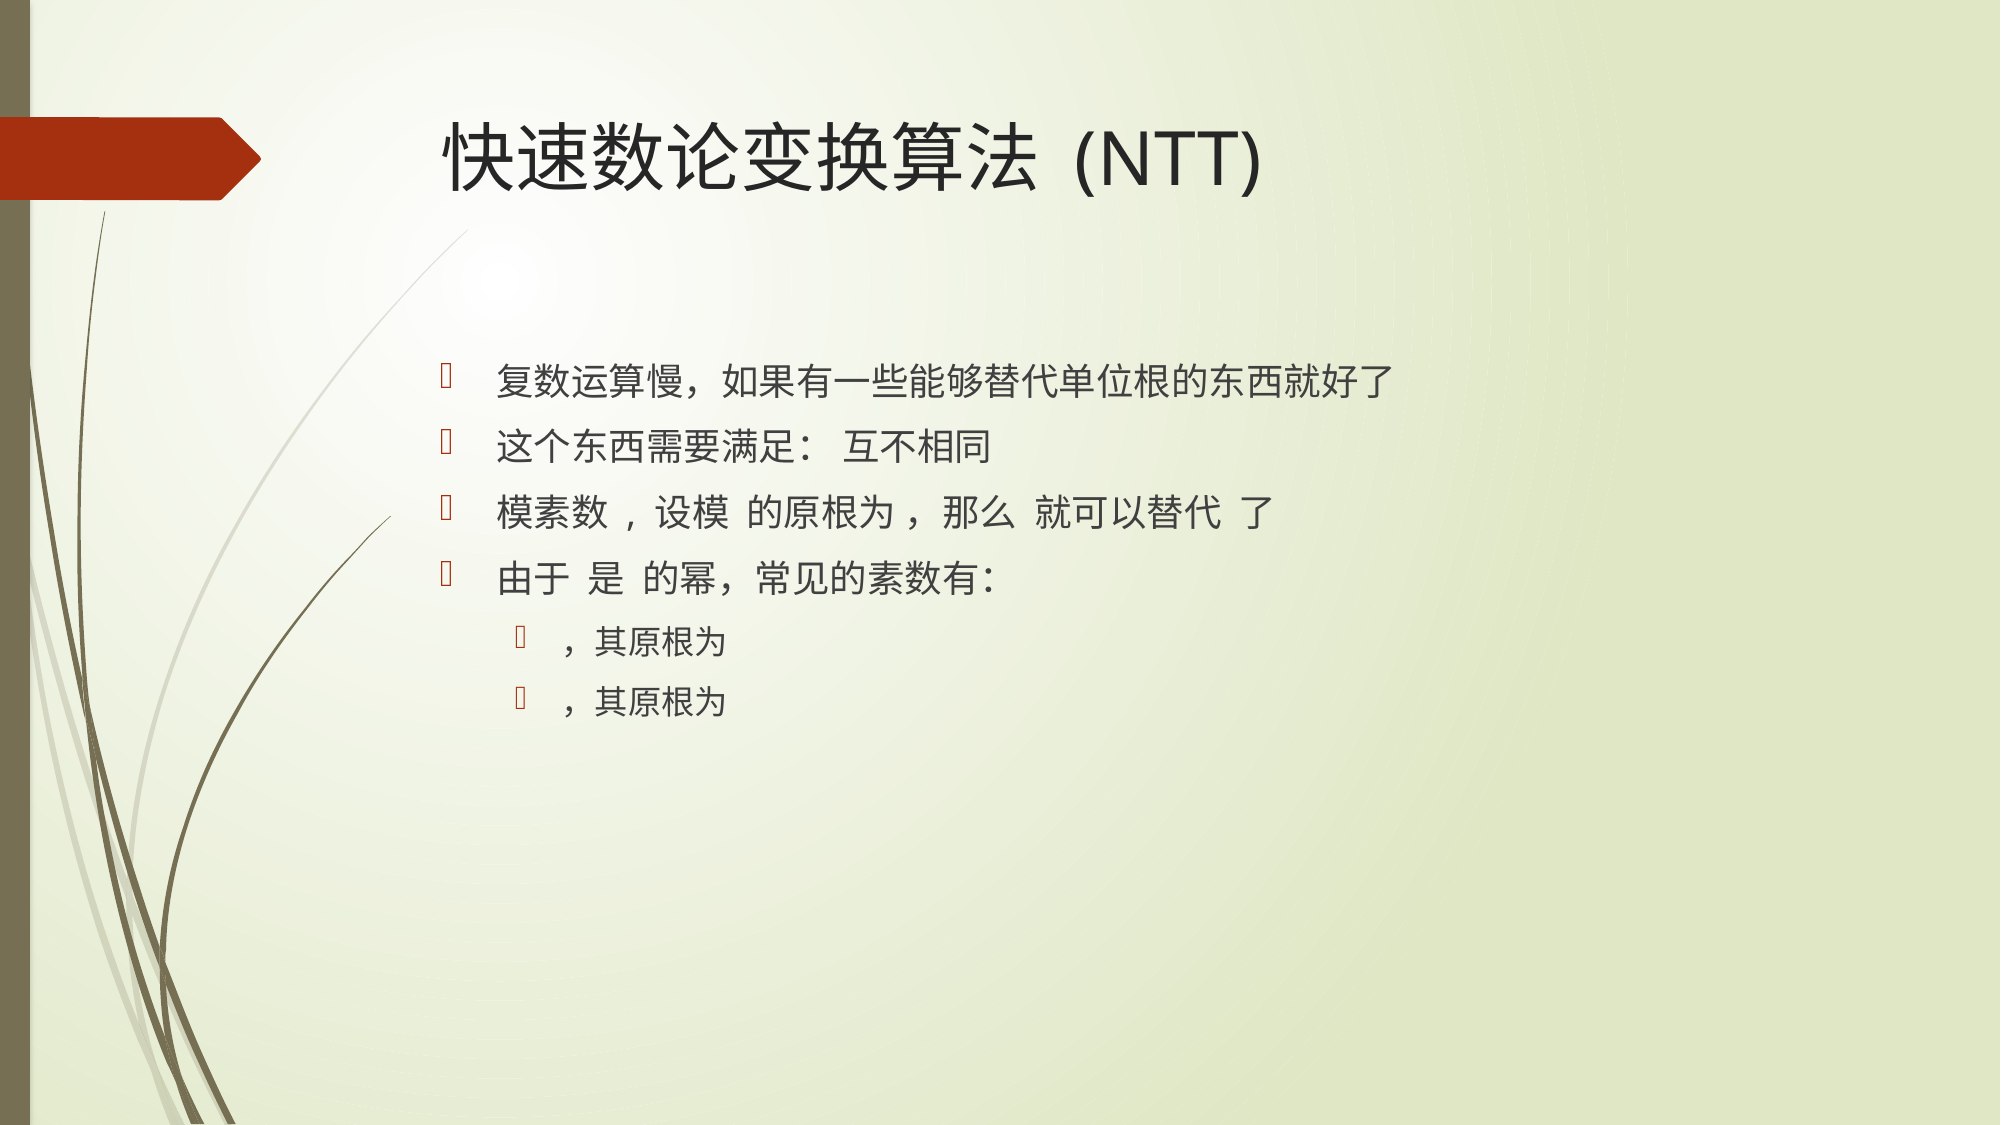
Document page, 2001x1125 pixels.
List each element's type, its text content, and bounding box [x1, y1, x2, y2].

title 快速数论变换算法 (NTT) [425, 102, 1888, 313]
